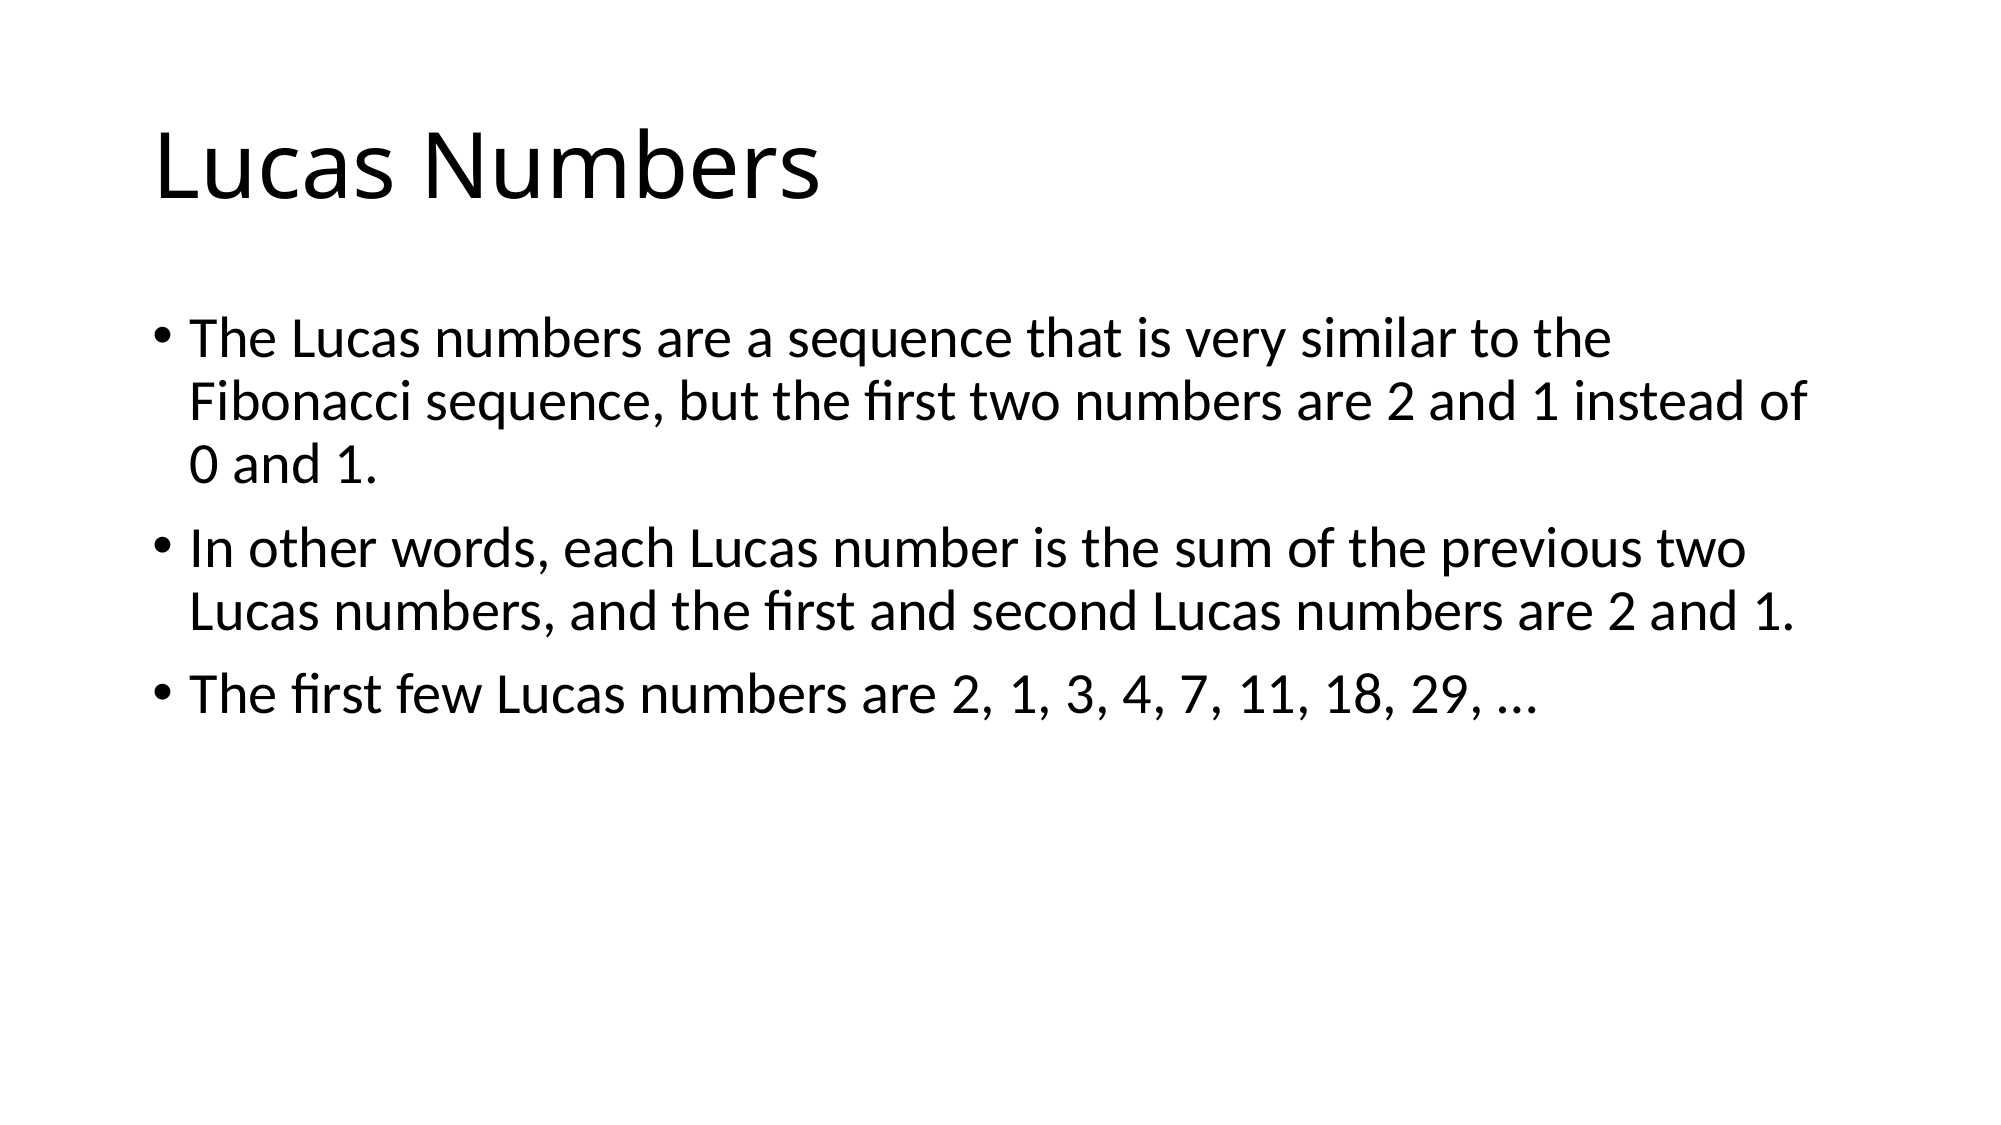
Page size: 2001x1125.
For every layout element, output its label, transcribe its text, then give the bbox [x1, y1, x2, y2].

title Lucas Numbers [137, 59, 1863, 278]
list The Lucas numbers are a sequence that is very similar to the Fibonacci sequence, but the first two numbers are 2 and 1 instead of 0 and 1. In other words, each Lucas number is the sum of the previous two Lucas numbers, and the first and second Lucas numbers are 2 and 1. The first few Lucas numbers are 2, 1, 3, 4, 7, 11, 18, 29, … [137, 299, 1863, 1014]
